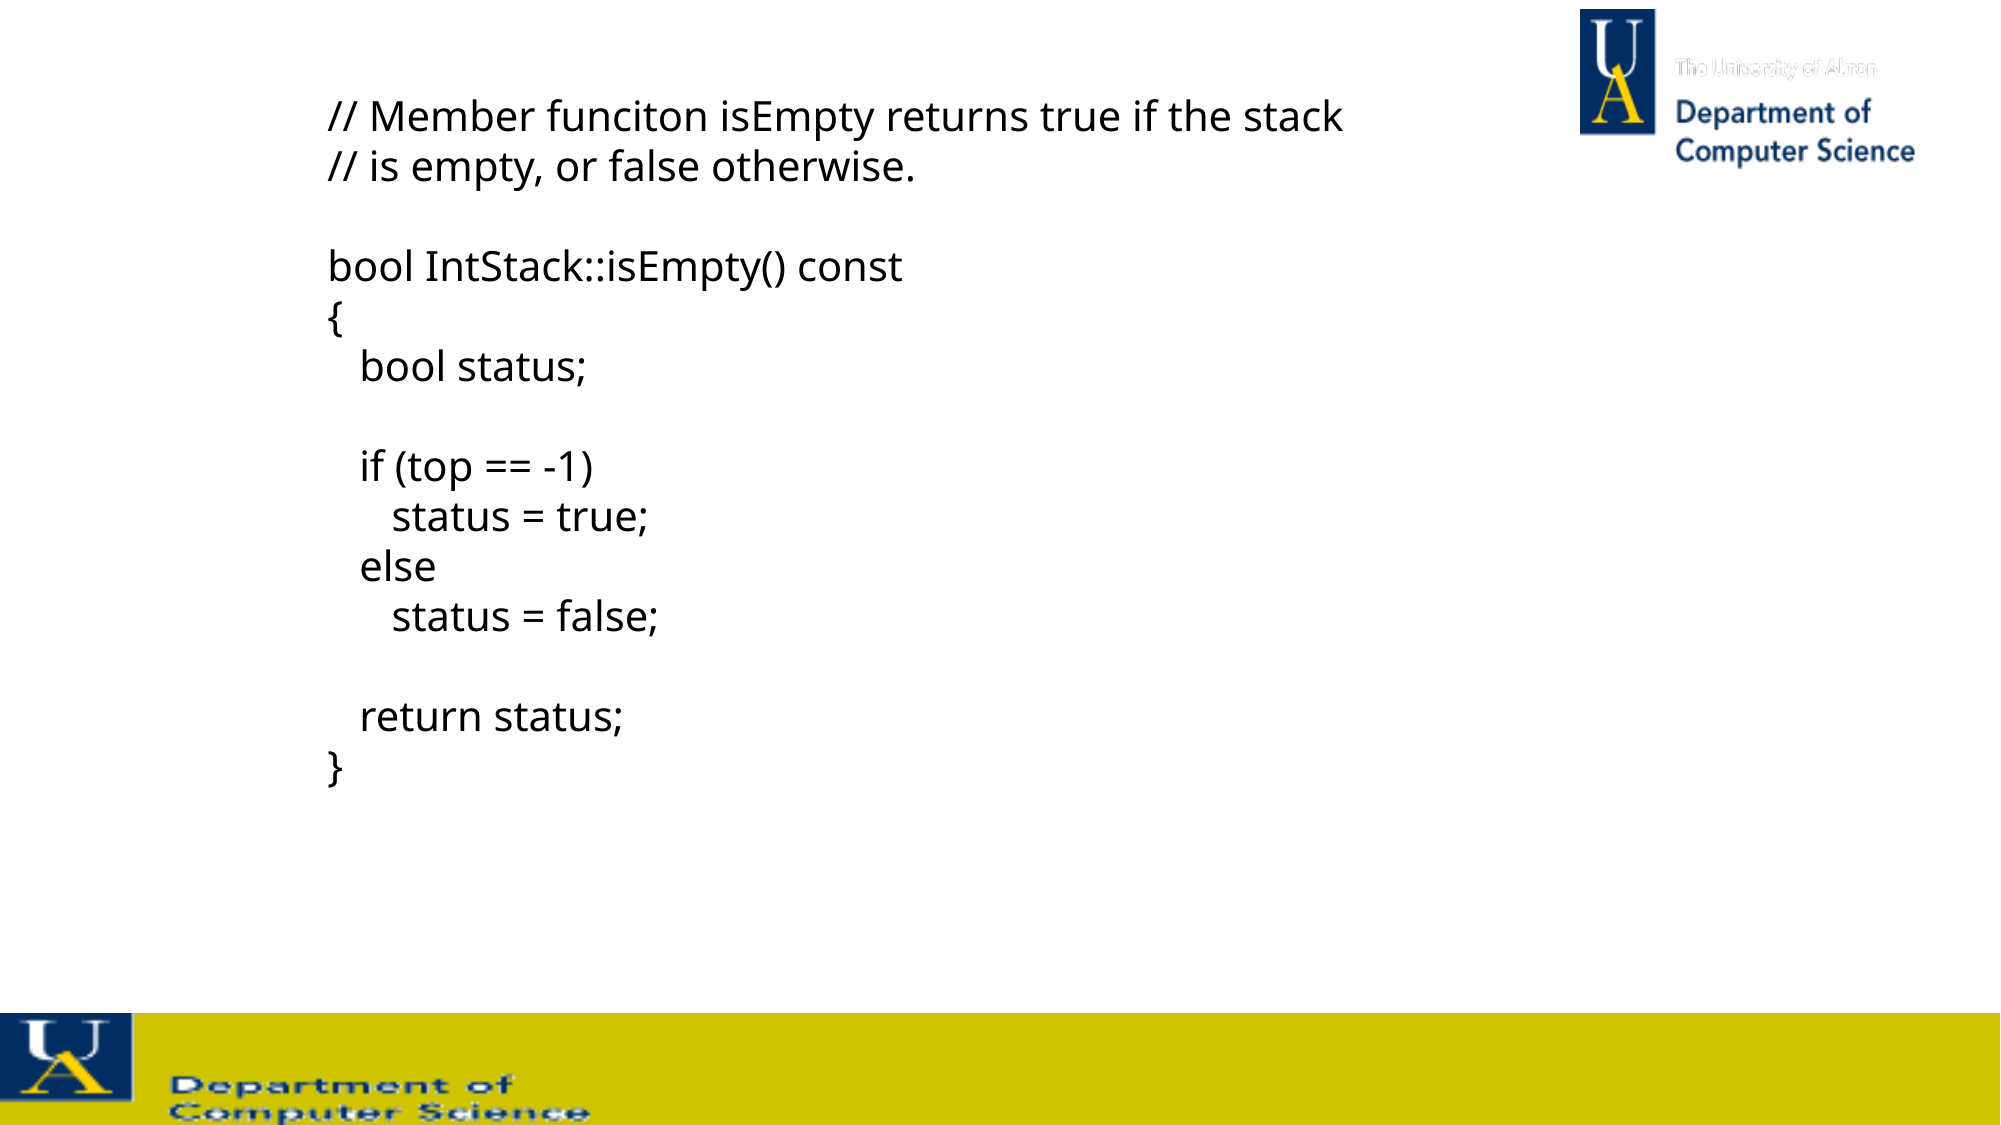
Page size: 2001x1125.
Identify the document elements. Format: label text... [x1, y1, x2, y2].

picture [0, 1013, 2000, 1125]
text_box // Member funciton isEmpty returns true if the stack // is empty, or false otherwise. bool IntStack::isEmpty() const { bool status; if (top == -1) status = true; else status = false; return status; } [312, 37, 1663, 798]
picture [1580, 9, 2001, 198]
